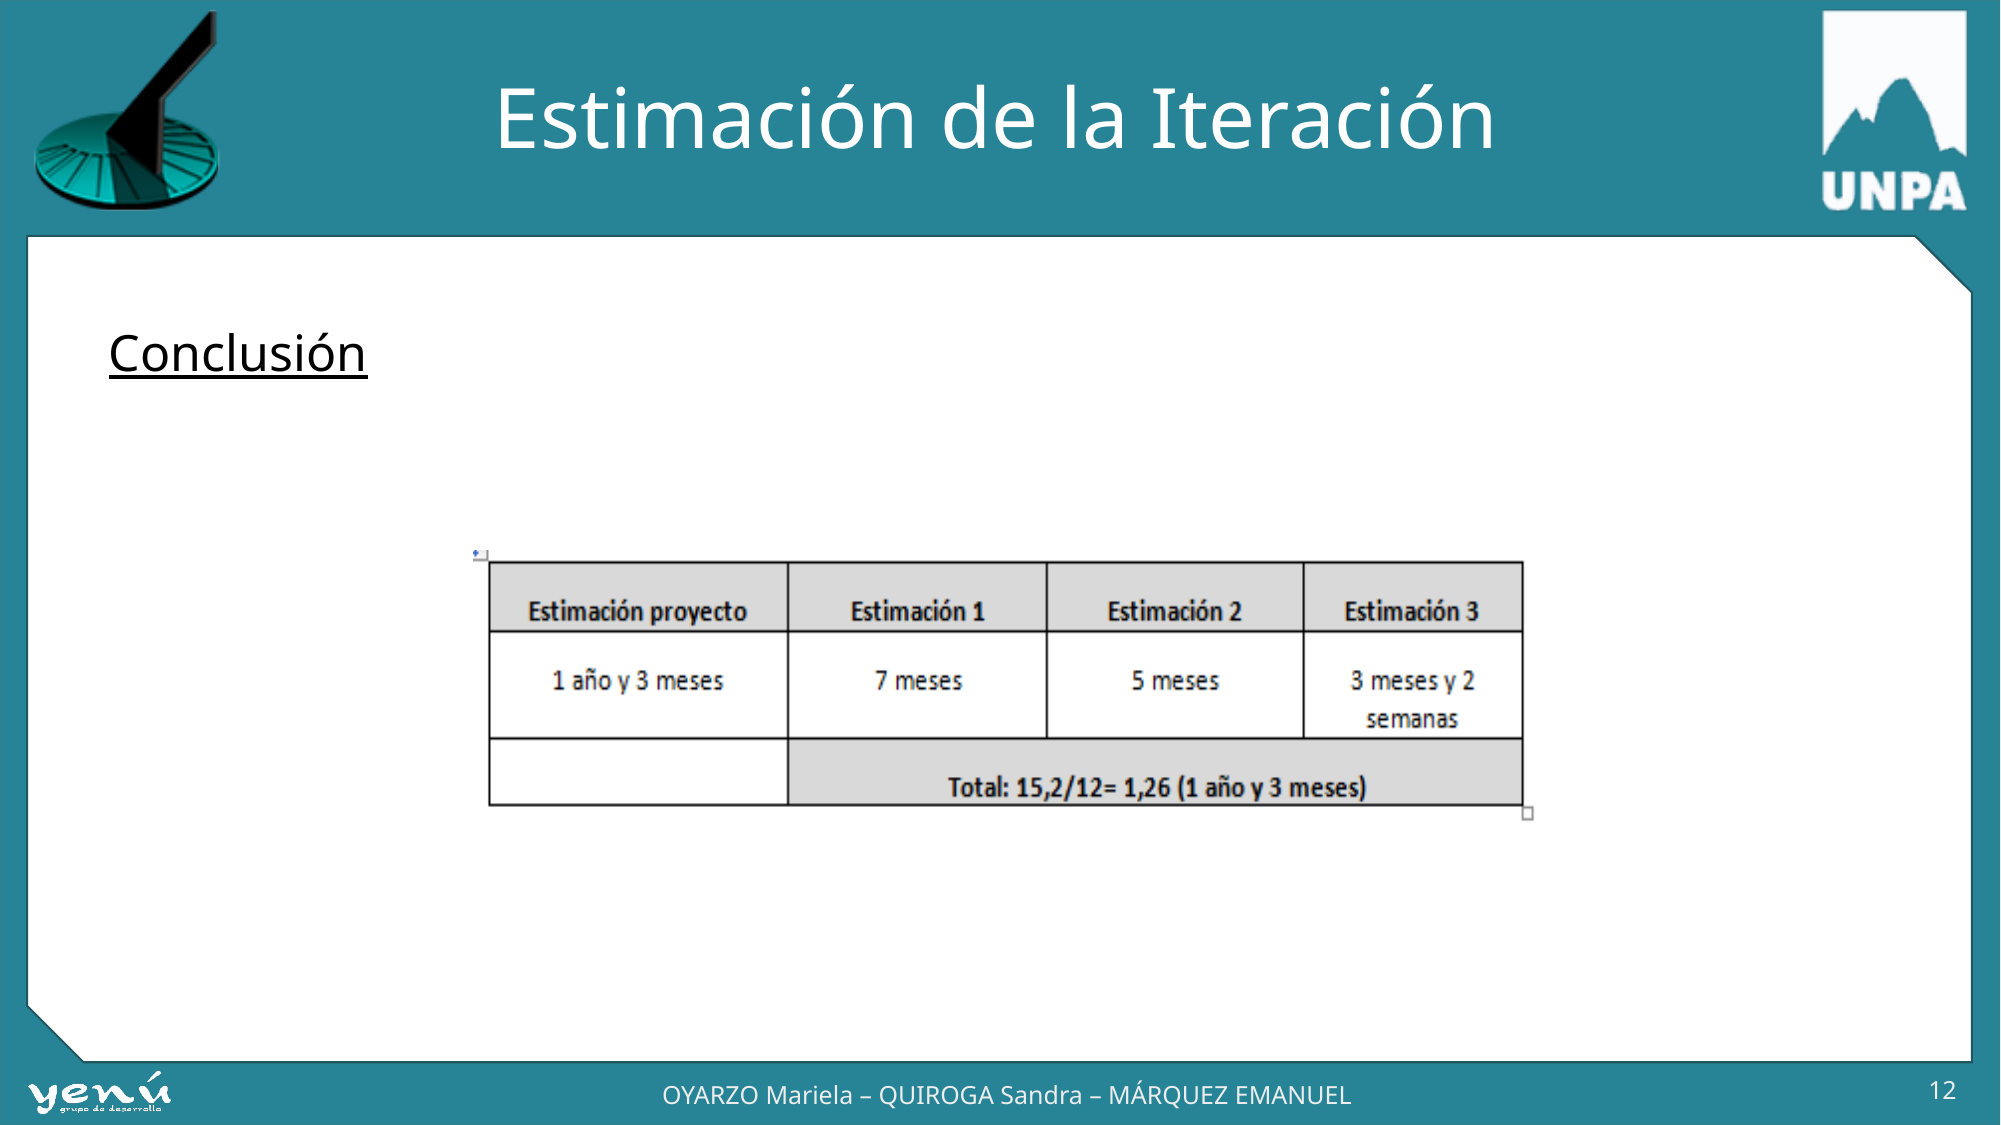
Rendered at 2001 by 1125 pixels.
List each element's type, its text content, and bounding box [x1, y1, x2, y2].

slide_number 12 [1689, 1062, 1972, 1121]
text_box Conclusión [93, 314, 383, 390]
picture [27, 5, 236, 215]
footer OYARZO Mariela – QUIROGA Sandra – MÁRQUEZ EMANUEL [501, 1066, 1514, 1125]
picture [1820, 0, 1972, 224]
picture [27, 1053, 172, 1125]
title Estimación de la Iteración [401, 12, 1614, 230]
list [472, 550, 1558, 845]
